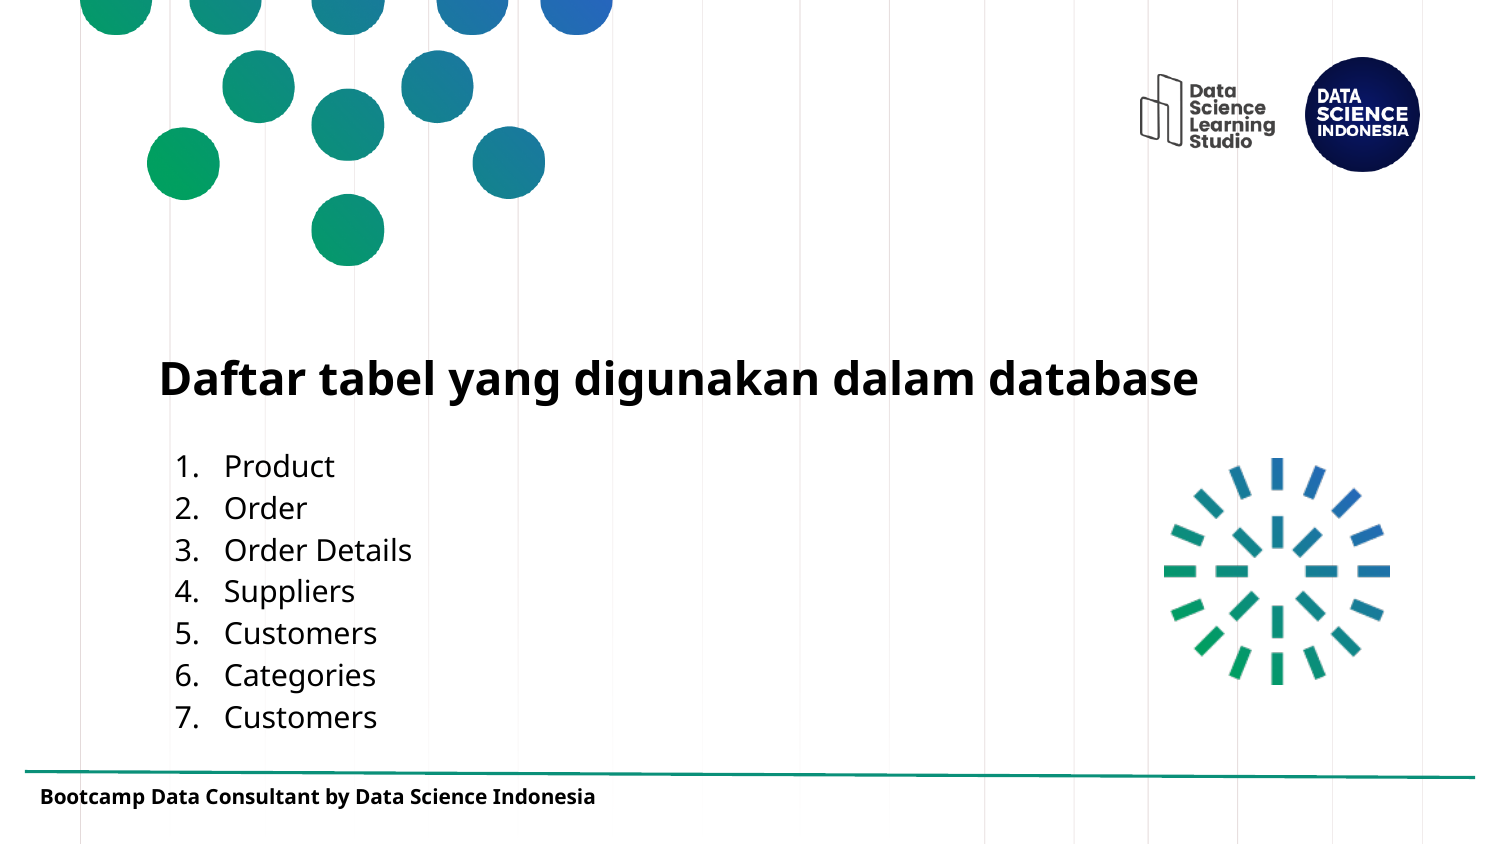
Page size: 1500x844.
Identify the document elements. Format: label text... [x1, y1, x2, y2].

title Daftar tabel yang digunakan dalam database [143, 334, 1468, 421]
picture [0, 0, 1500, 844]
list Product Order Order Details Suppliers Customers Categories Customers [143, 426, 1011, 751]
